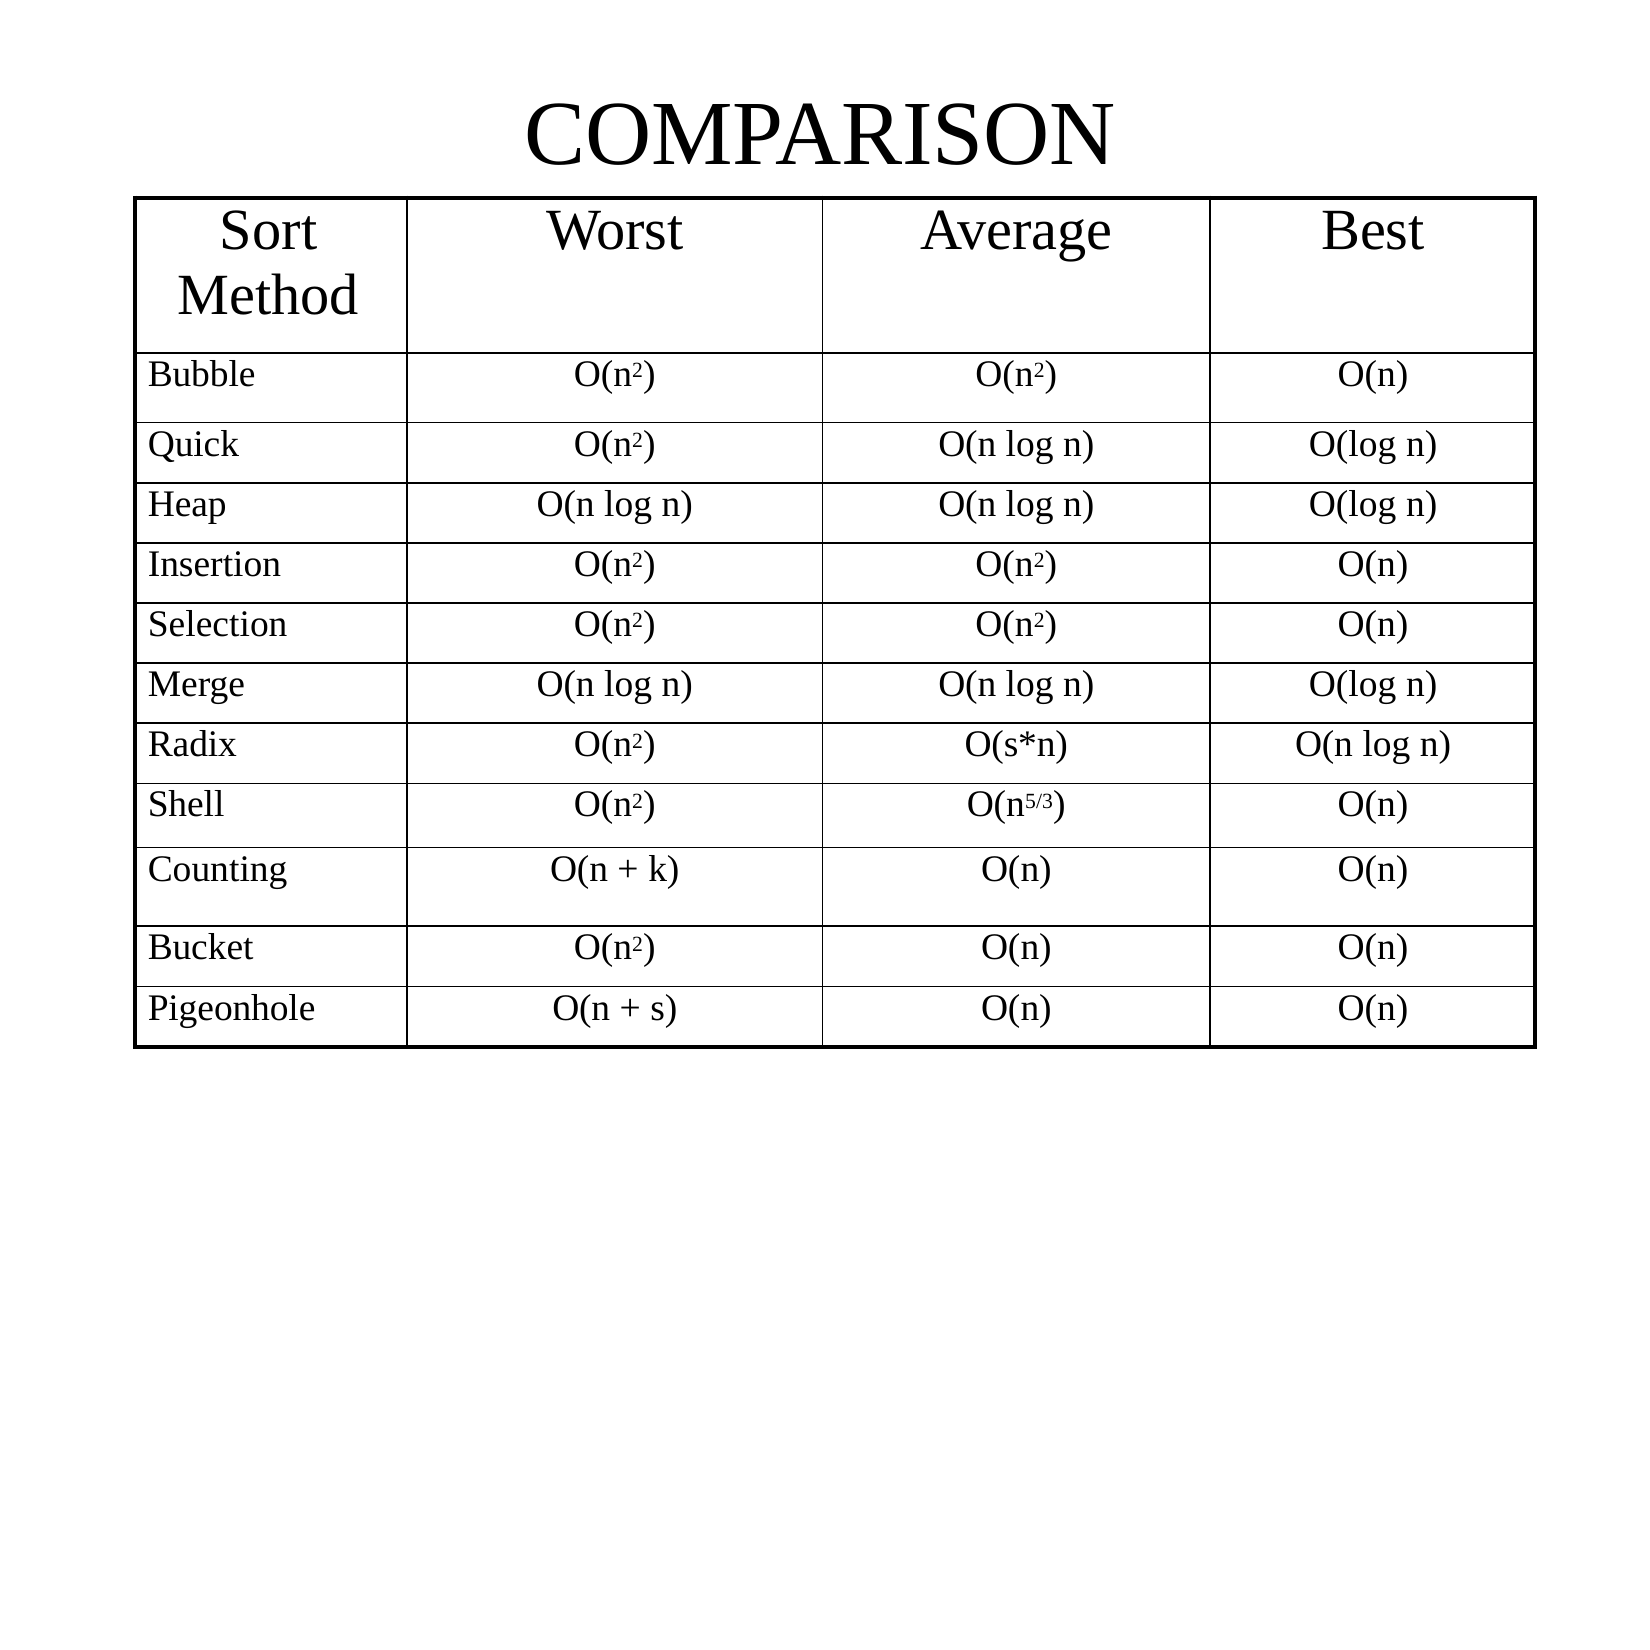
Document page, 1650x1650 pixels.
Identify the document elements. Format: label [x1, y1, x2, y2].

table_cell [823, 423, 1209, 482]
title [88, 66, 1562, 349]
table_header [408, 200, 822, 352]
table_cell [823, 544, 1209, 602]
table_cell [823, 848, 1209, 925]
table_cell [823, 664, 1209, 722]
table_cell [1211, 848, 1533, 925]
table_cell [823, 987, 1209, 1045]
table_cell [137, 664, 406, 722]
table_cell [137, 484, 406, 542]
table_cell [408, 484, 822, 542]
table_cell [137, 848, 406, 925]
table_cell [1211, 604, 1533, 662]
table_header [823, 200, 1209, 352]
table_cell [1211, 784, 1533, 847]
table_cell [408, 724, 822, 783]
table_cell [408, 354, 822, 422]
table_cell [137, 604, 406, 662]
table_cell [823, 604, 1209, 662]
table_cell [137, 724, 406, 783]
table_cell [823, 484, 1209, 542]
table_cell [1211, 724, 1533, 783]
table_cell [408, 423, 822, 482]
table_cell [137, 544, 406, 602]
table_cell [1211, 544, 1533, 602]
table_cell [823, 927, 1209, 986]
table_cell [1211, 423, 1533, 482]
table_cell [408, 784, 822, 847]
table_cell [137, 927, 406, 986]
table_header [1211, 200, 1533, 352]
table_cell [137, 354, 406, 422]
table_cell [408, 544, 822, 602]
table_cell [408, 987, 822, 1045]
table_cell [1211, 664, 1533, 722]
table_cell [137, 987, 406, 1045]
table_cell [408, 664, 822, 722]
table_cell [823, 724, 1209, 783]
table_cell [408, 848, 822, 925]
table_cell [137, 784, 406, 847]
table_cell [1211, 354, 1533, 422]
table_cell [137, 423, 406, 482]
table_cell [823, 354, 1209, 422]
table_cell [1211, 484, 1533, 542]
table_cell [1211, 927, 1533, 986]
table_cell [823, 784, 1209, 847]
table_header [137, 200, 406, 352]
table_cell [1211, 987, 1533, 1045]
table_cell [408, 927, 822, 986]
table_cell [408, 604, 822, 662]
